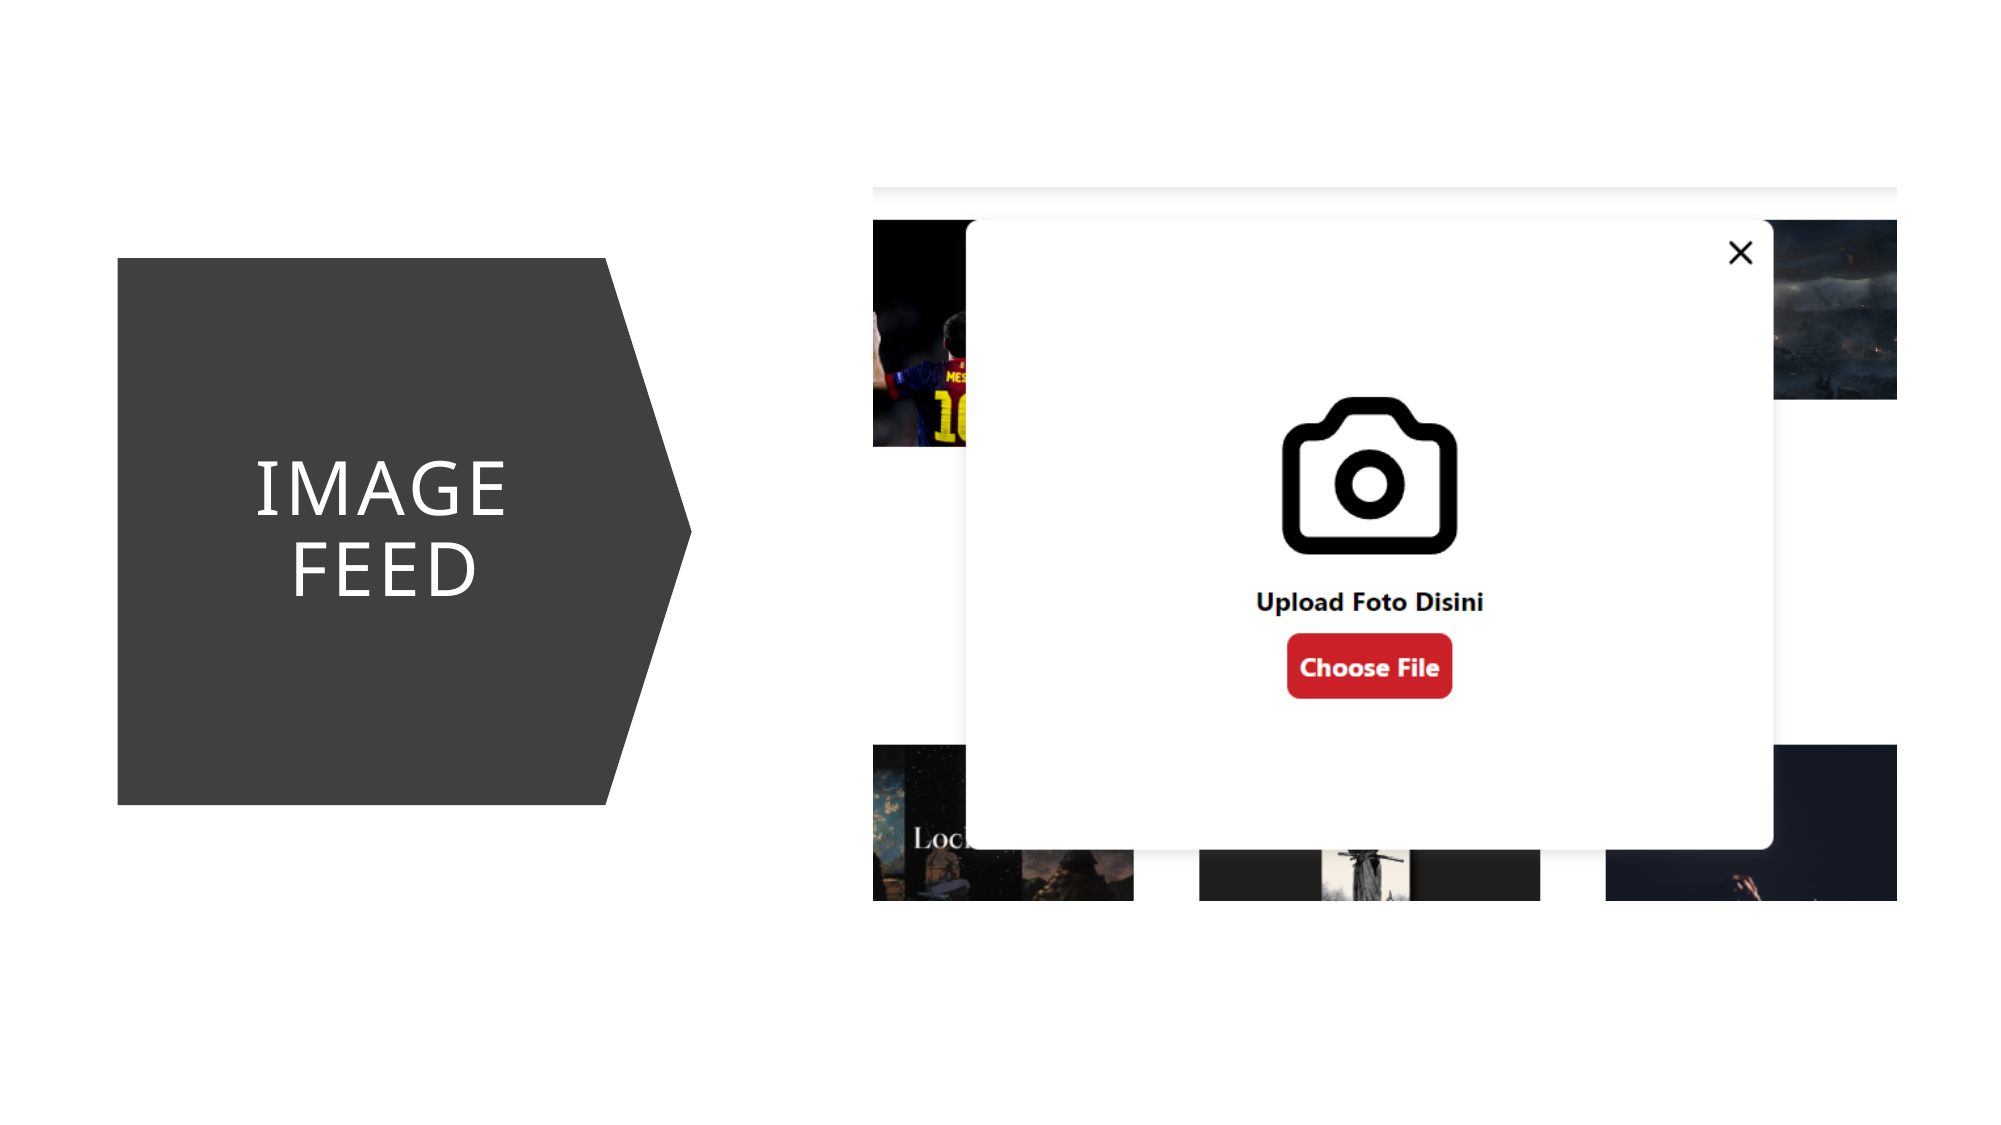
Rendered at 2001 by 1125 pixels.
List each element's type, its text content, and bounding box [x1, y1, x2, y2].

title Image Feed [166, 320, 603, 743]
text_box [116, 257, 693, 807]
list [872, 161, 1897, 901]
